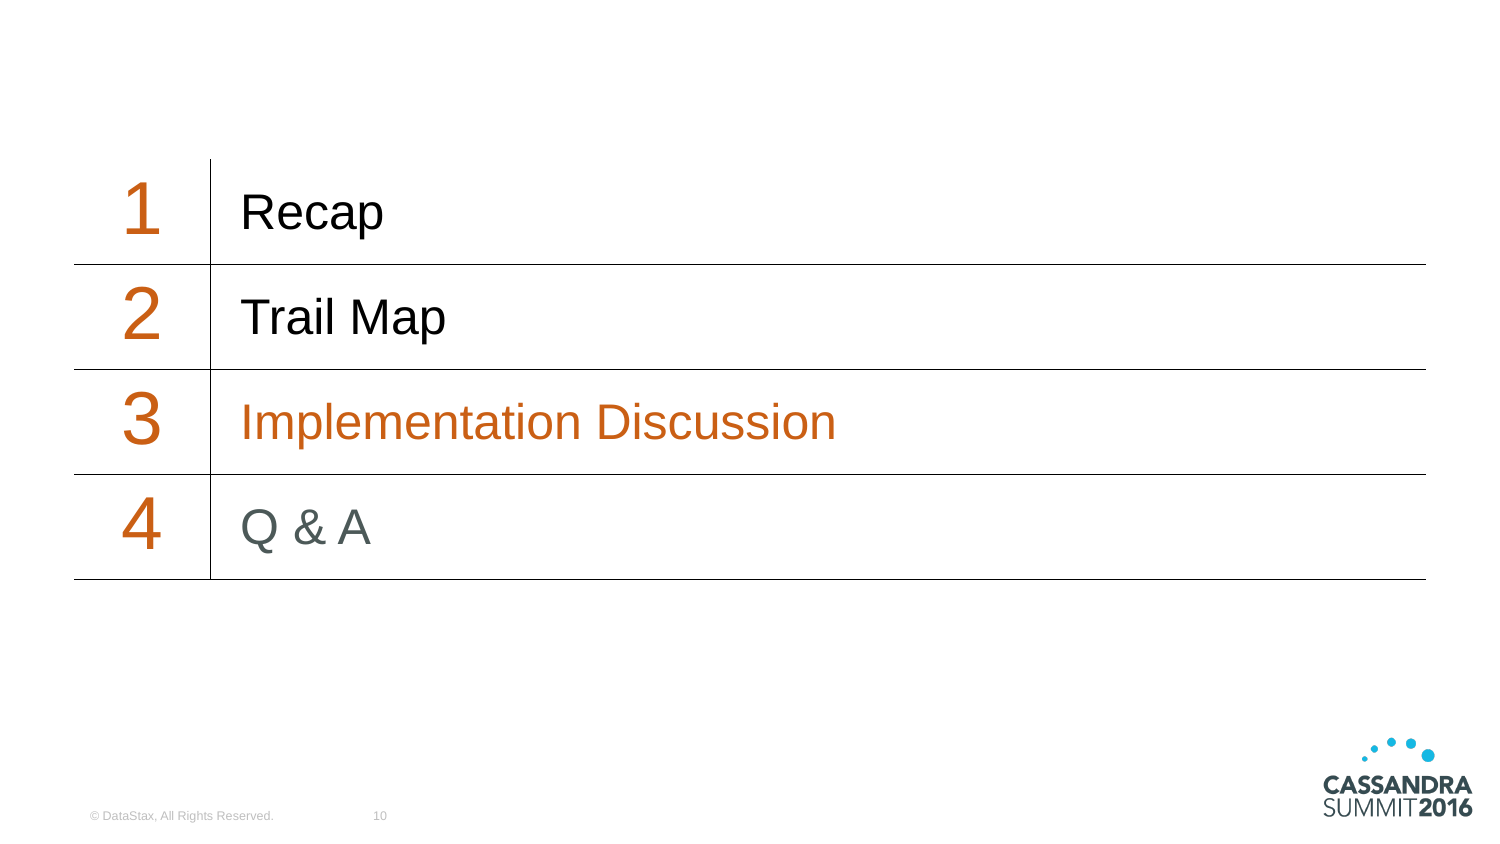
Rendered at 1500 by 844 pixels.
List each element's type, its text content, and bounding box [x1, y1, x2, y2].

picture [1320, 734, 1475, 819]
table_cell 4 [74, 475, 210, 579]
table_header Recap [211, 159, 1426, 264]
slide_number 10 [346, 793, 414, 839]
table_cell Trail Map [211, 265, 1426, 369]
table_cell Implementation Discussion [211, 370, 1426, 474]
table_header 1 [74, 159, 210, 264]
footer © DataStax, All Rights Reserved. [75, 793, 337, 839]
table_cell 2 [74, 265, 210, 369]
table_cell Q & A [211, 475, 1426, 579]
table_cell 3 [74, 370, 210, 474]
